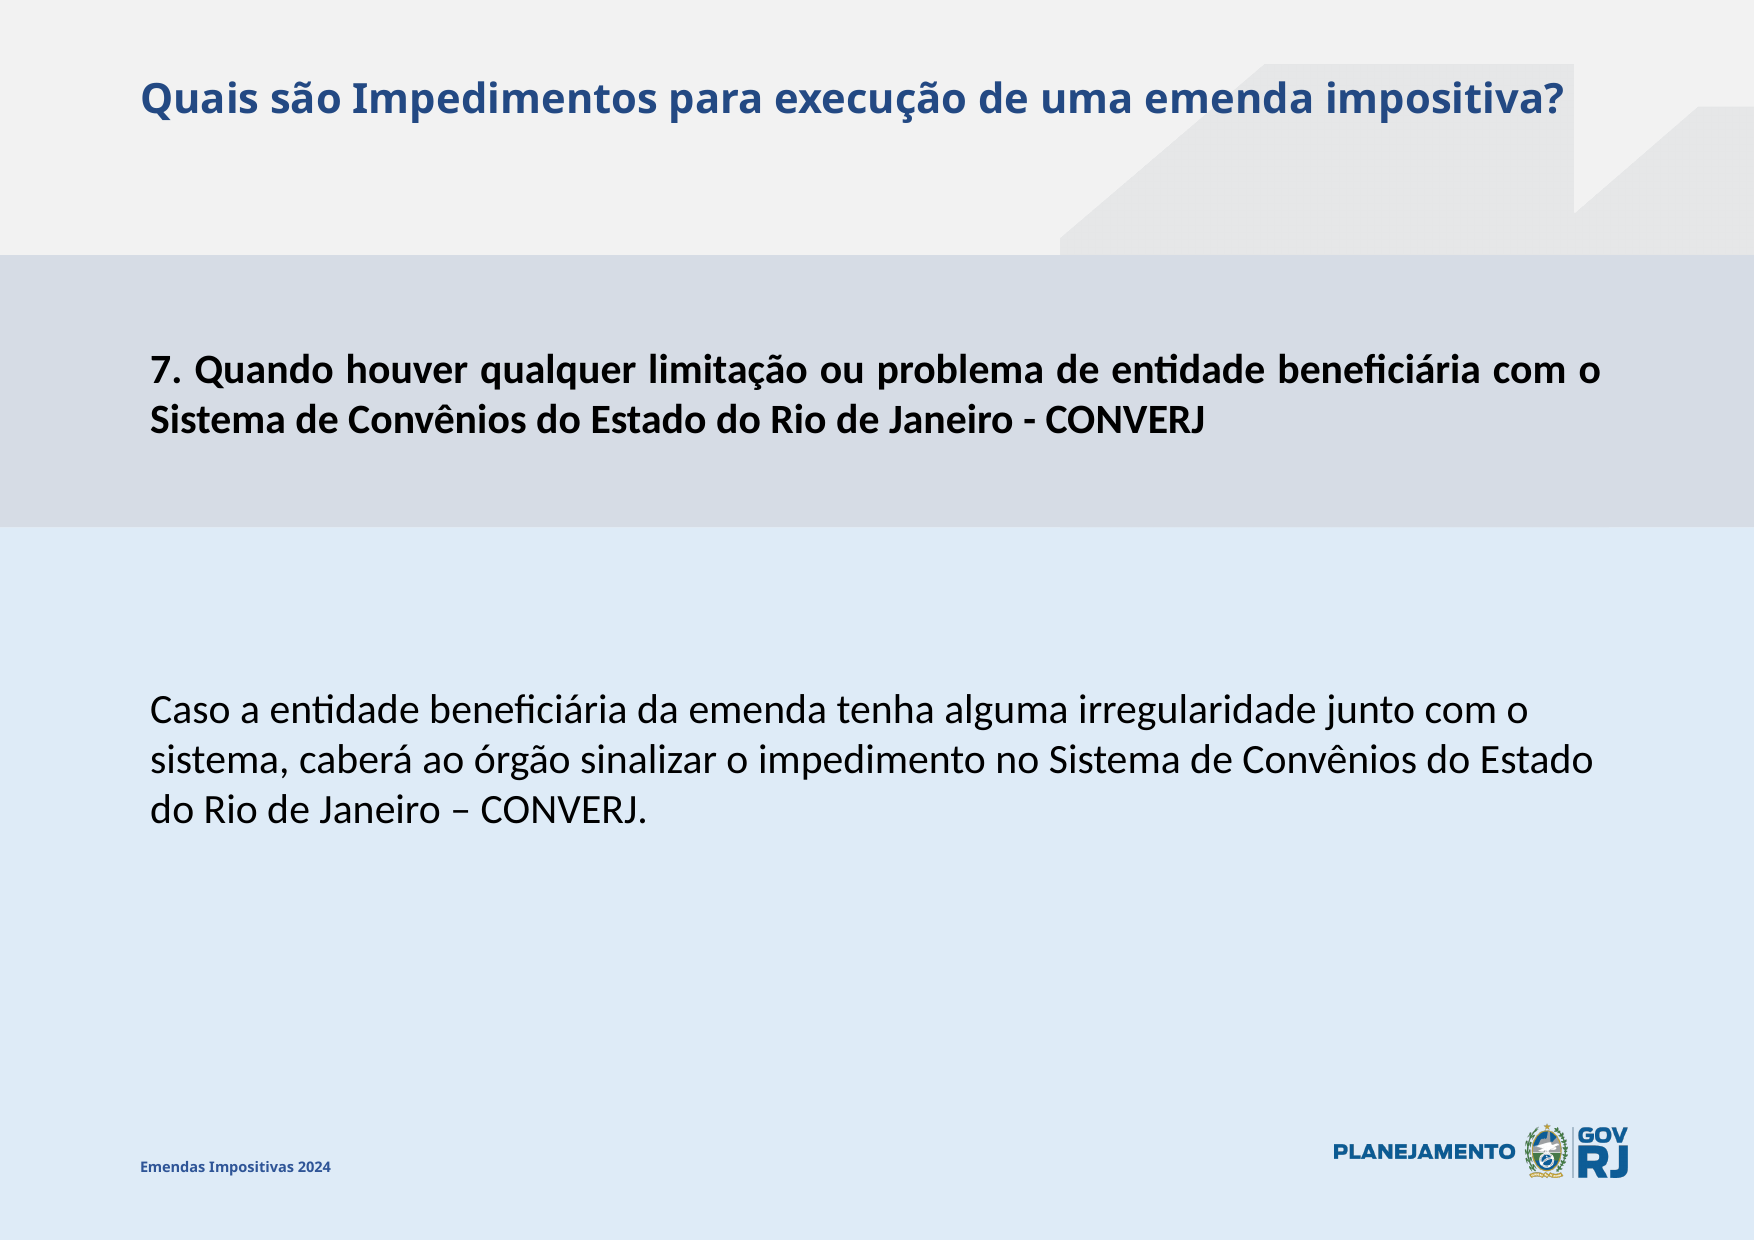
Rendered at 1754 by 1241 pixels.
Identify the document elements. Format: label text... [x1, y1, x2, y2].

text_box Caso a entidade beneficiária da emenda tenha alguma irregularidade junto com o sistema, caberá ao órgão sinalizar o impedimento no Sistema de Convênios do Estado do Rio de Janeiro – CONVERJ. [135, 674, 1617, 840]
picture [1060, 64, 1754, 717]
picture [1315, 1113, 1645, 1188]
text_box [0, 527, 1754, 1240]
text_box Emendas Impositivas 2024 [125, 1150, 629, 1183]
text_box [0, 255, 1060, 527]
text_box 7. Quando houver qualquer limitação ou problema de entidade beneficiária com o Sistema de Convênios do Estado do Rio de Janeiro - CONVERJ [135, 334, 1060, 449]
text_box Quais são Impedimentos para execução de uma emenda impositiva? [125, 64, 1060, 130]
